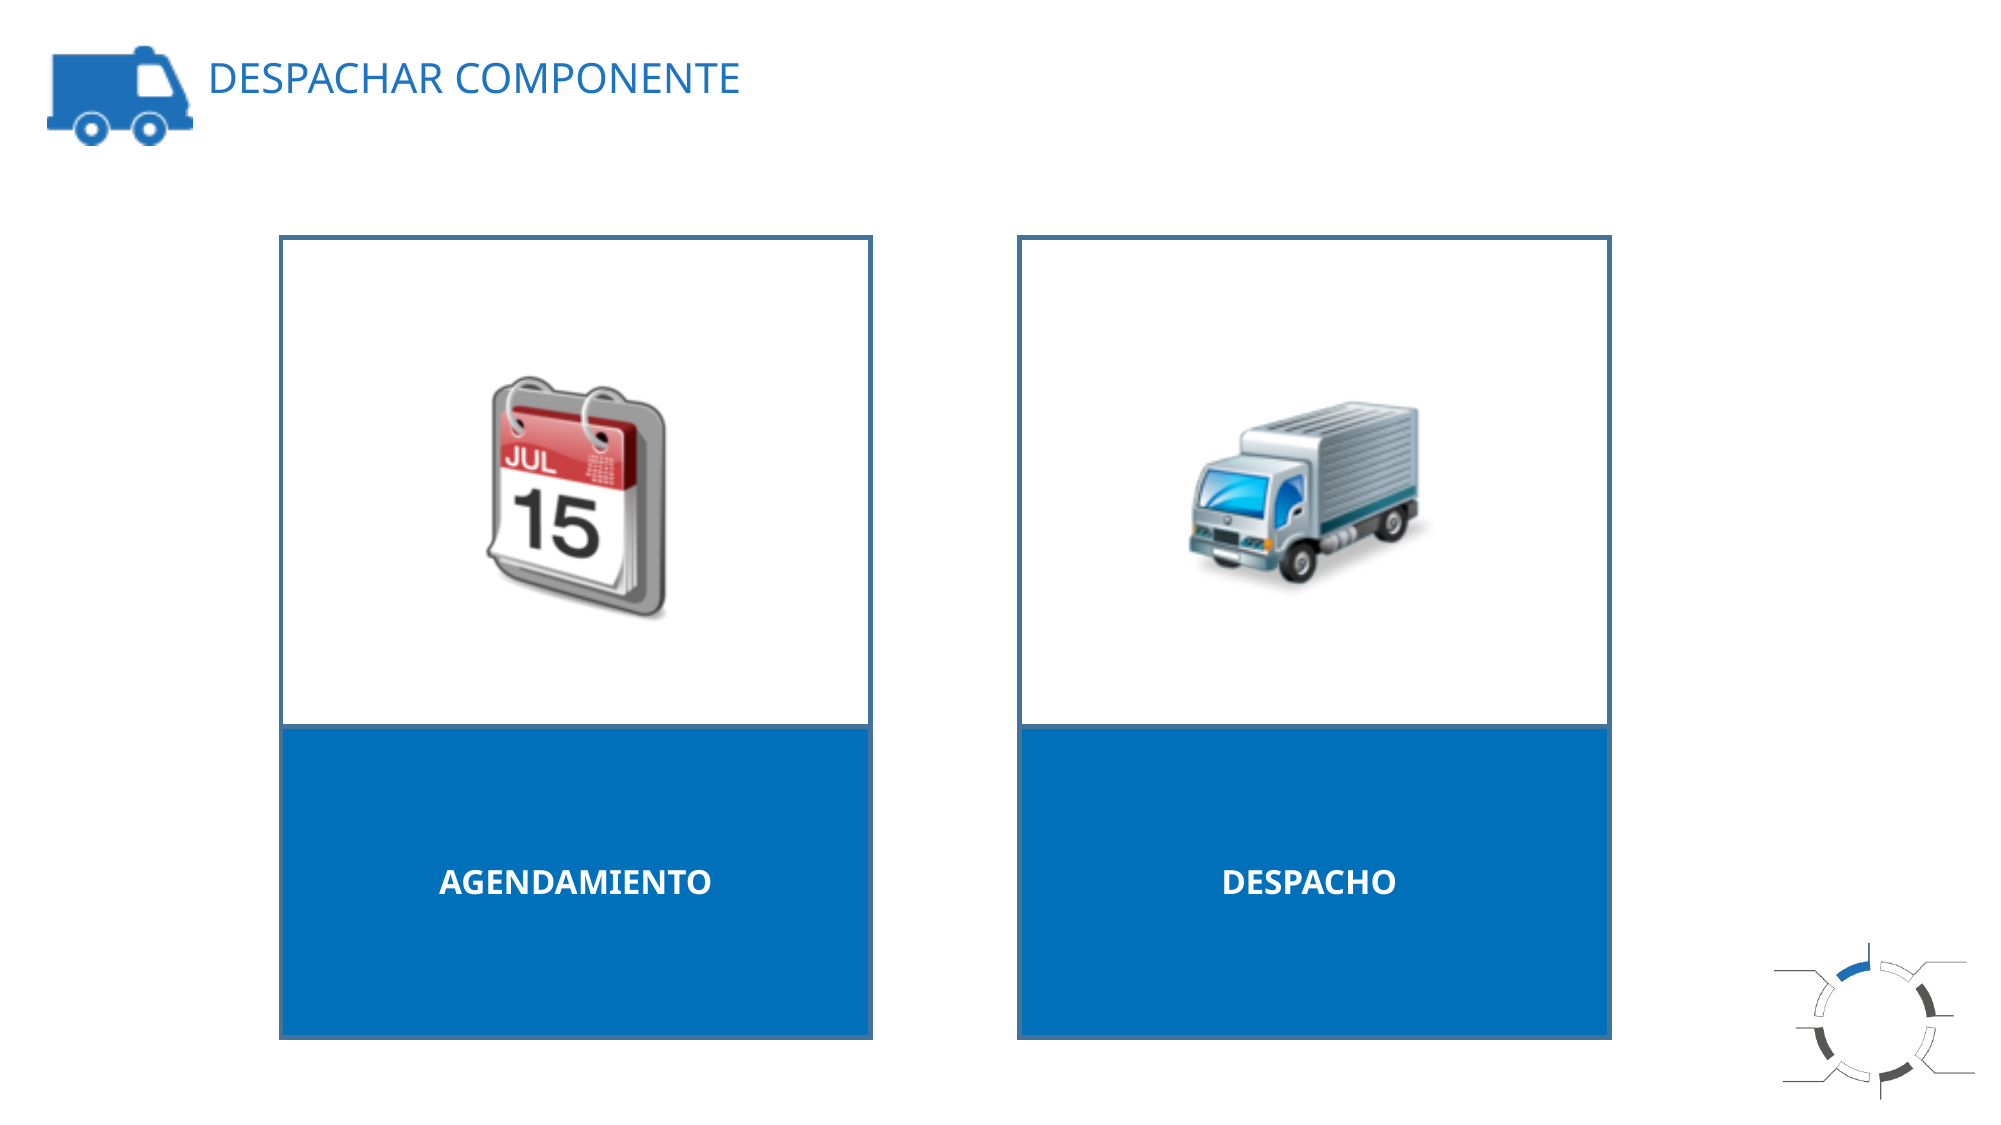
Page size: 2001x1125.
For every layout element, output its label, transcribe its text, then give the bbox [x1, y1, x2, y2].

text_box AGENDAMIENTO [342, 854, 809, 910]
picture [47, 44, 193, 146]
text_box [280, 237, 872, 726]
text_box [1774, 943, 1975, 1100]
text_box [280, 726, 872, 1039]
text_box DESPACHO [1076, 854, 1543, 910]
text_box [1018, 726, 1610, 1039]
picture [452, 373, 705, 626]
text_box [1018, 237, 1610, 726]
text_box DESPACHAR COMPONENTE [193, 44, 1248, 110]
picture [1164, 353, 1454, 643]
